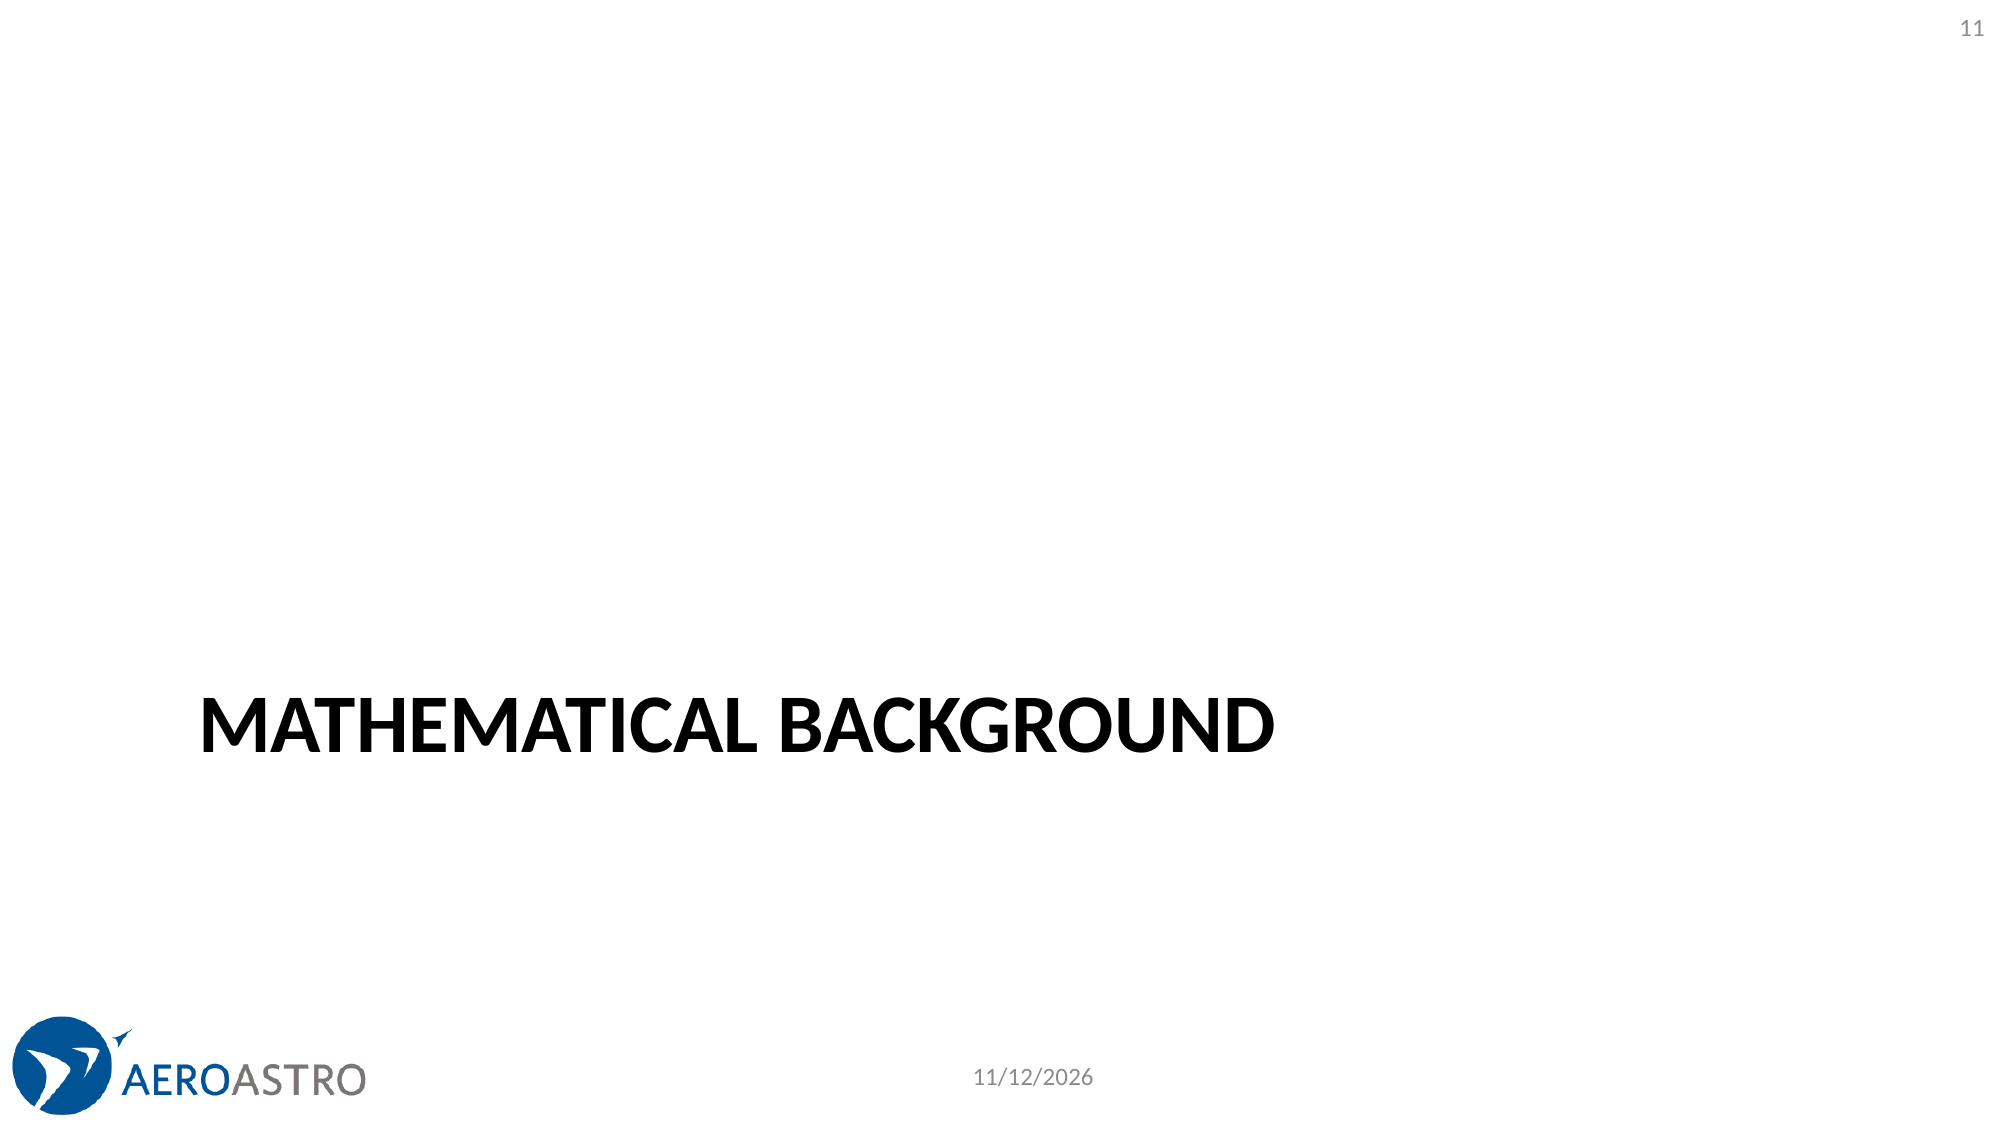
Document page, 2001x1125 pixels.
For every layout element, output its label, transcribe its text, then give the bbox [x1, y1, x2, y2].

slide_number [800, 1045, 1267, 1106]
picture [0, 1006, 370, 1125]
title Mathematical background [183, 661, 1884, 885]
slide_number 11 [1533, 0, 2000, 57]
